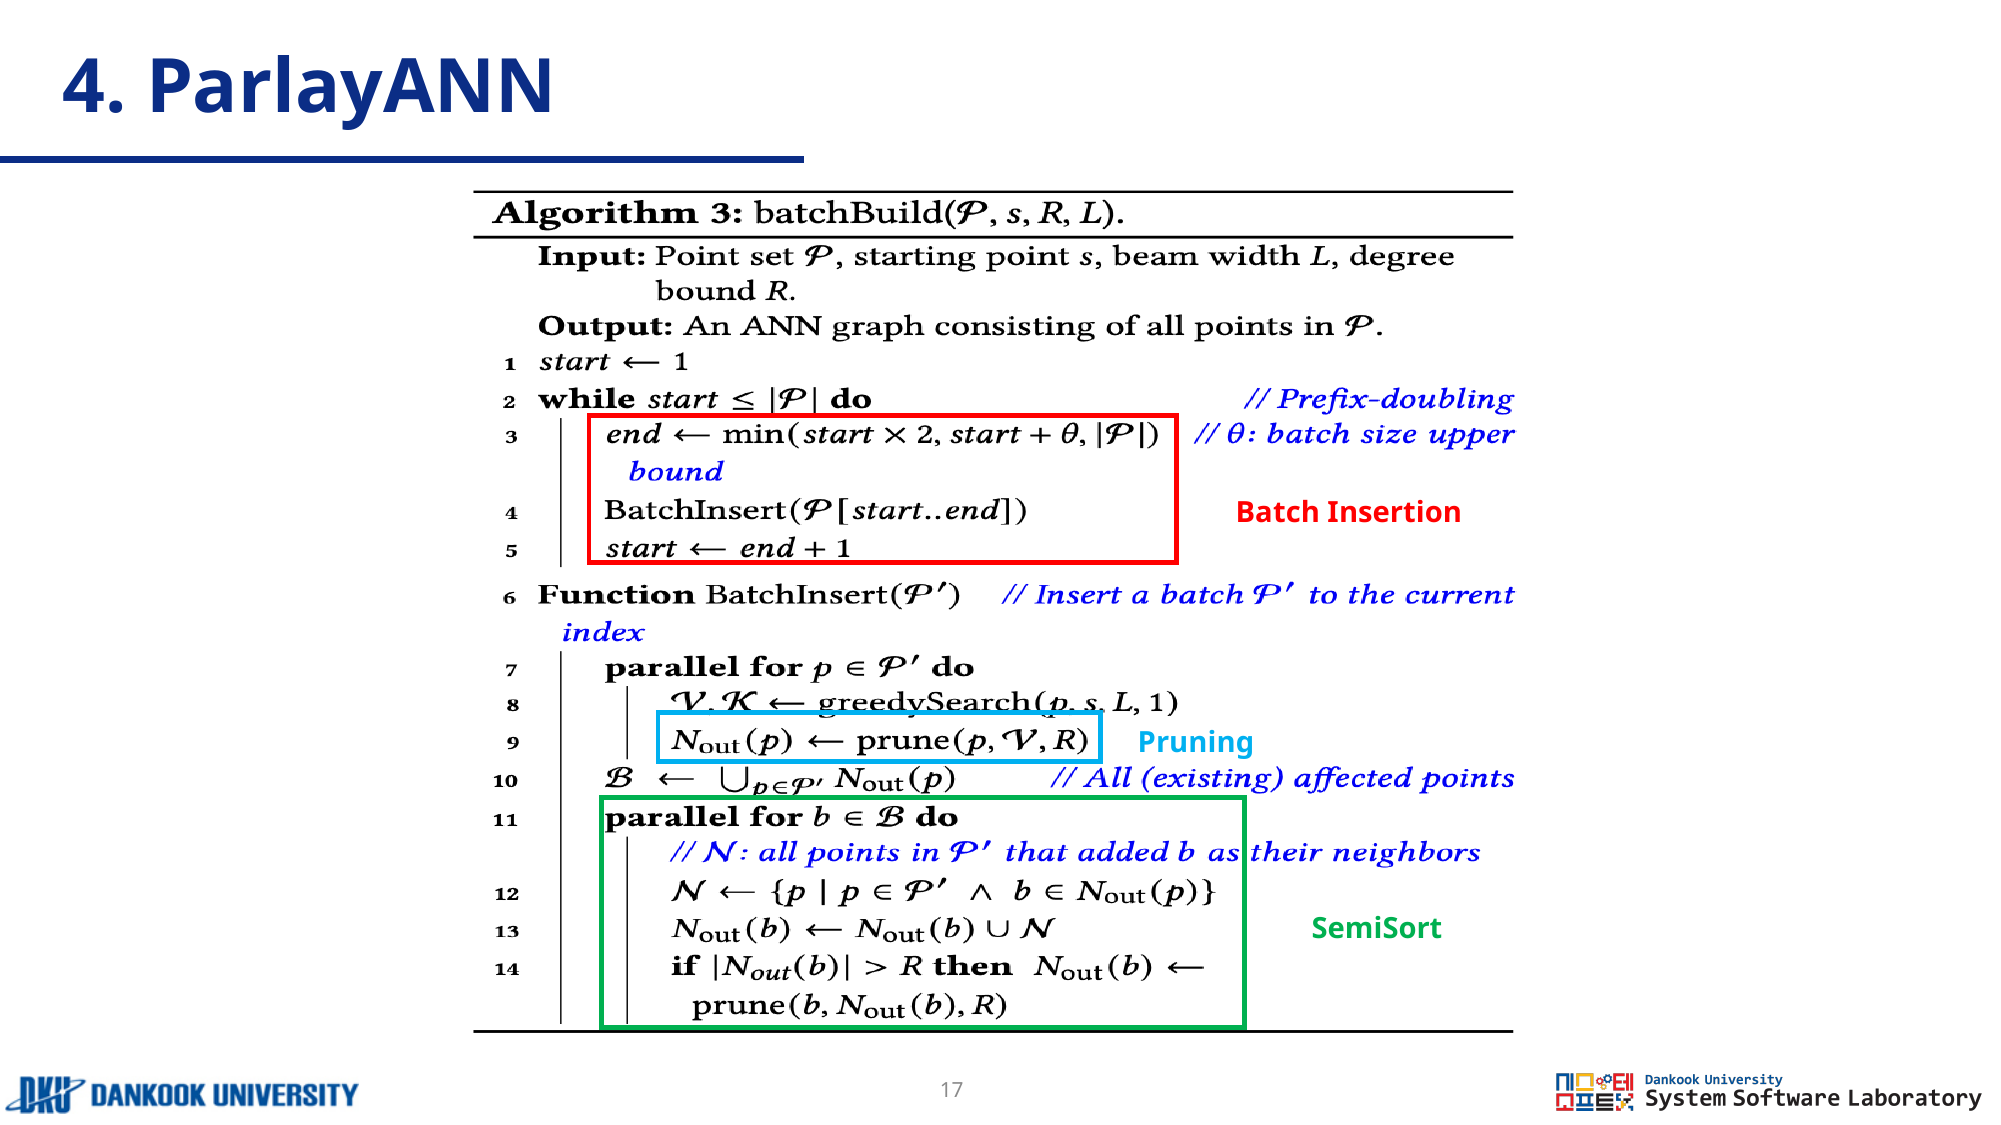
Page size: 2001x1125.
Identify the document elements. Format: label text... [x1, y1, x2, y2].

slide_number 17 [726, 1067, 1177, 1116]
title 4. ParlayANN [47, 20, 1504, 157]
picture [450, 173, 1550, 1051]
picture [1548, 1064, 2001, 1125]
picture [5, 1076, 359, 1114]
